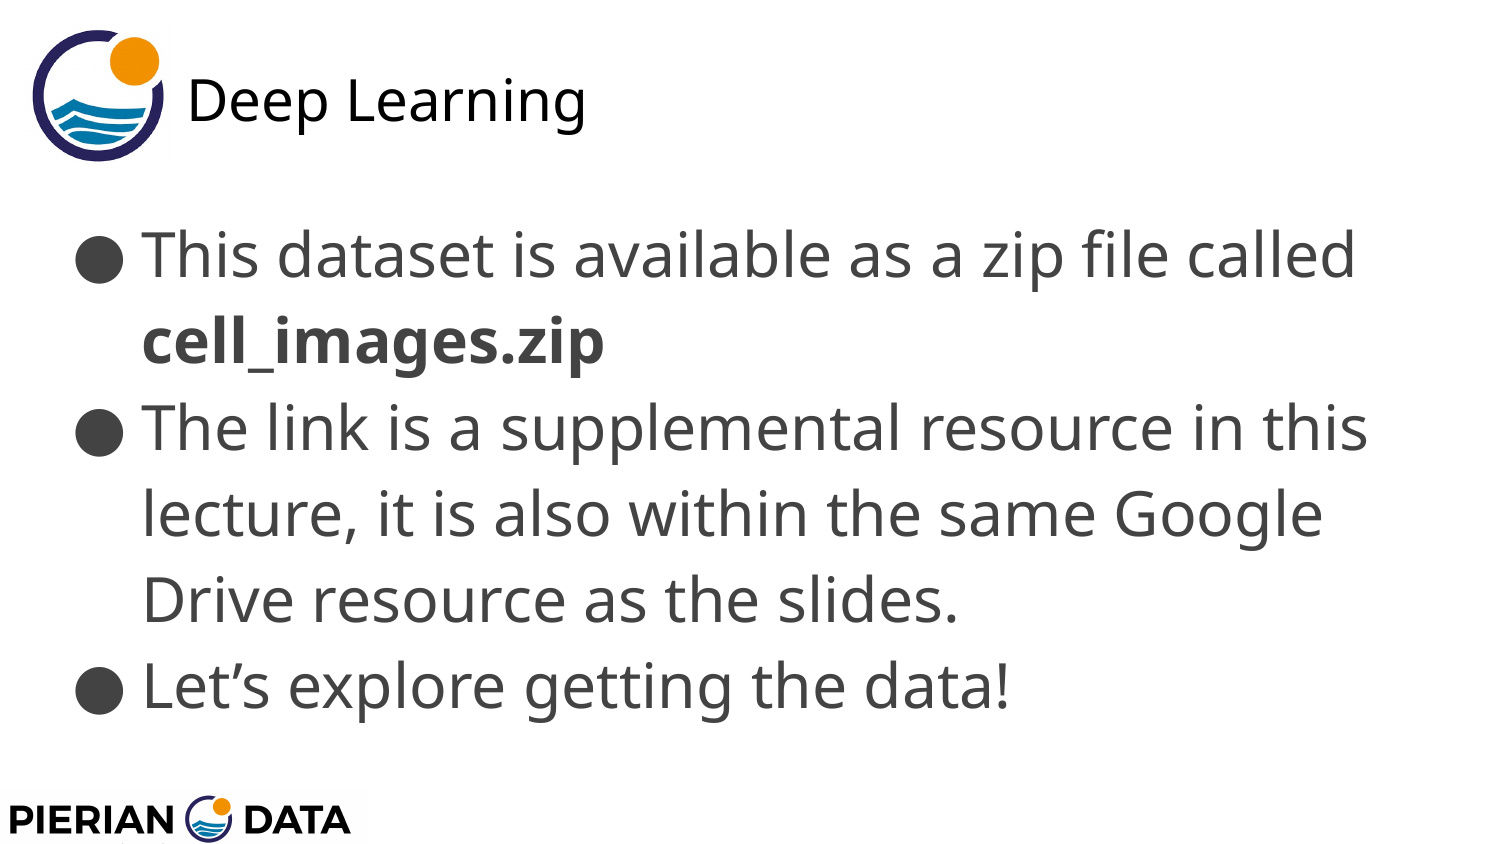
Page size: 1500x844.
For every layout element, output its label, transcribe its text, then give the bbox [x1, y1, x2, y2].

picture [0, 787, 368, 844]
picture [24, 24, 172, 167]
title Deep Learning [175, 48, 1449, 143]
list This dataset is available as a zip file called cell_images.zip The link is a supplemental resource in this lecture, it is also within the same Google Drive resource as the slides. Let’s explore getting the data! [51, 189, 1449, 750]
